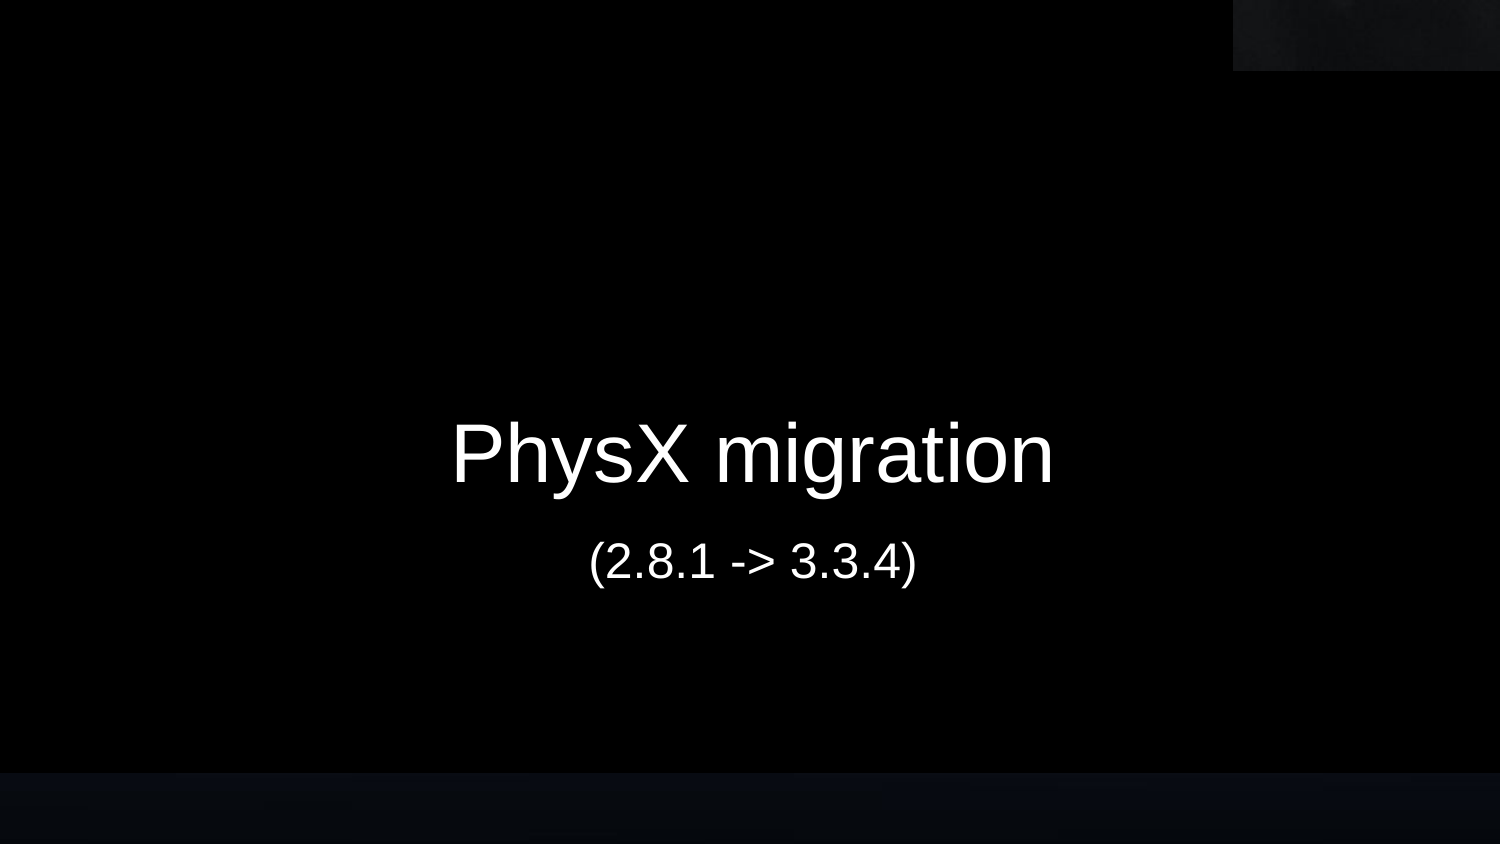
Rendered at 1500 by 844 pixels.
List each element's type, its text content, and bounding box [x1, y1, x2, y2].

text_box PhysX migration (2.8.1 -> 3.3.4) [121, 341, 1386, 597]
picture [0, 773, 1500, 844]
picture [1233, 0, 1500, 71]
